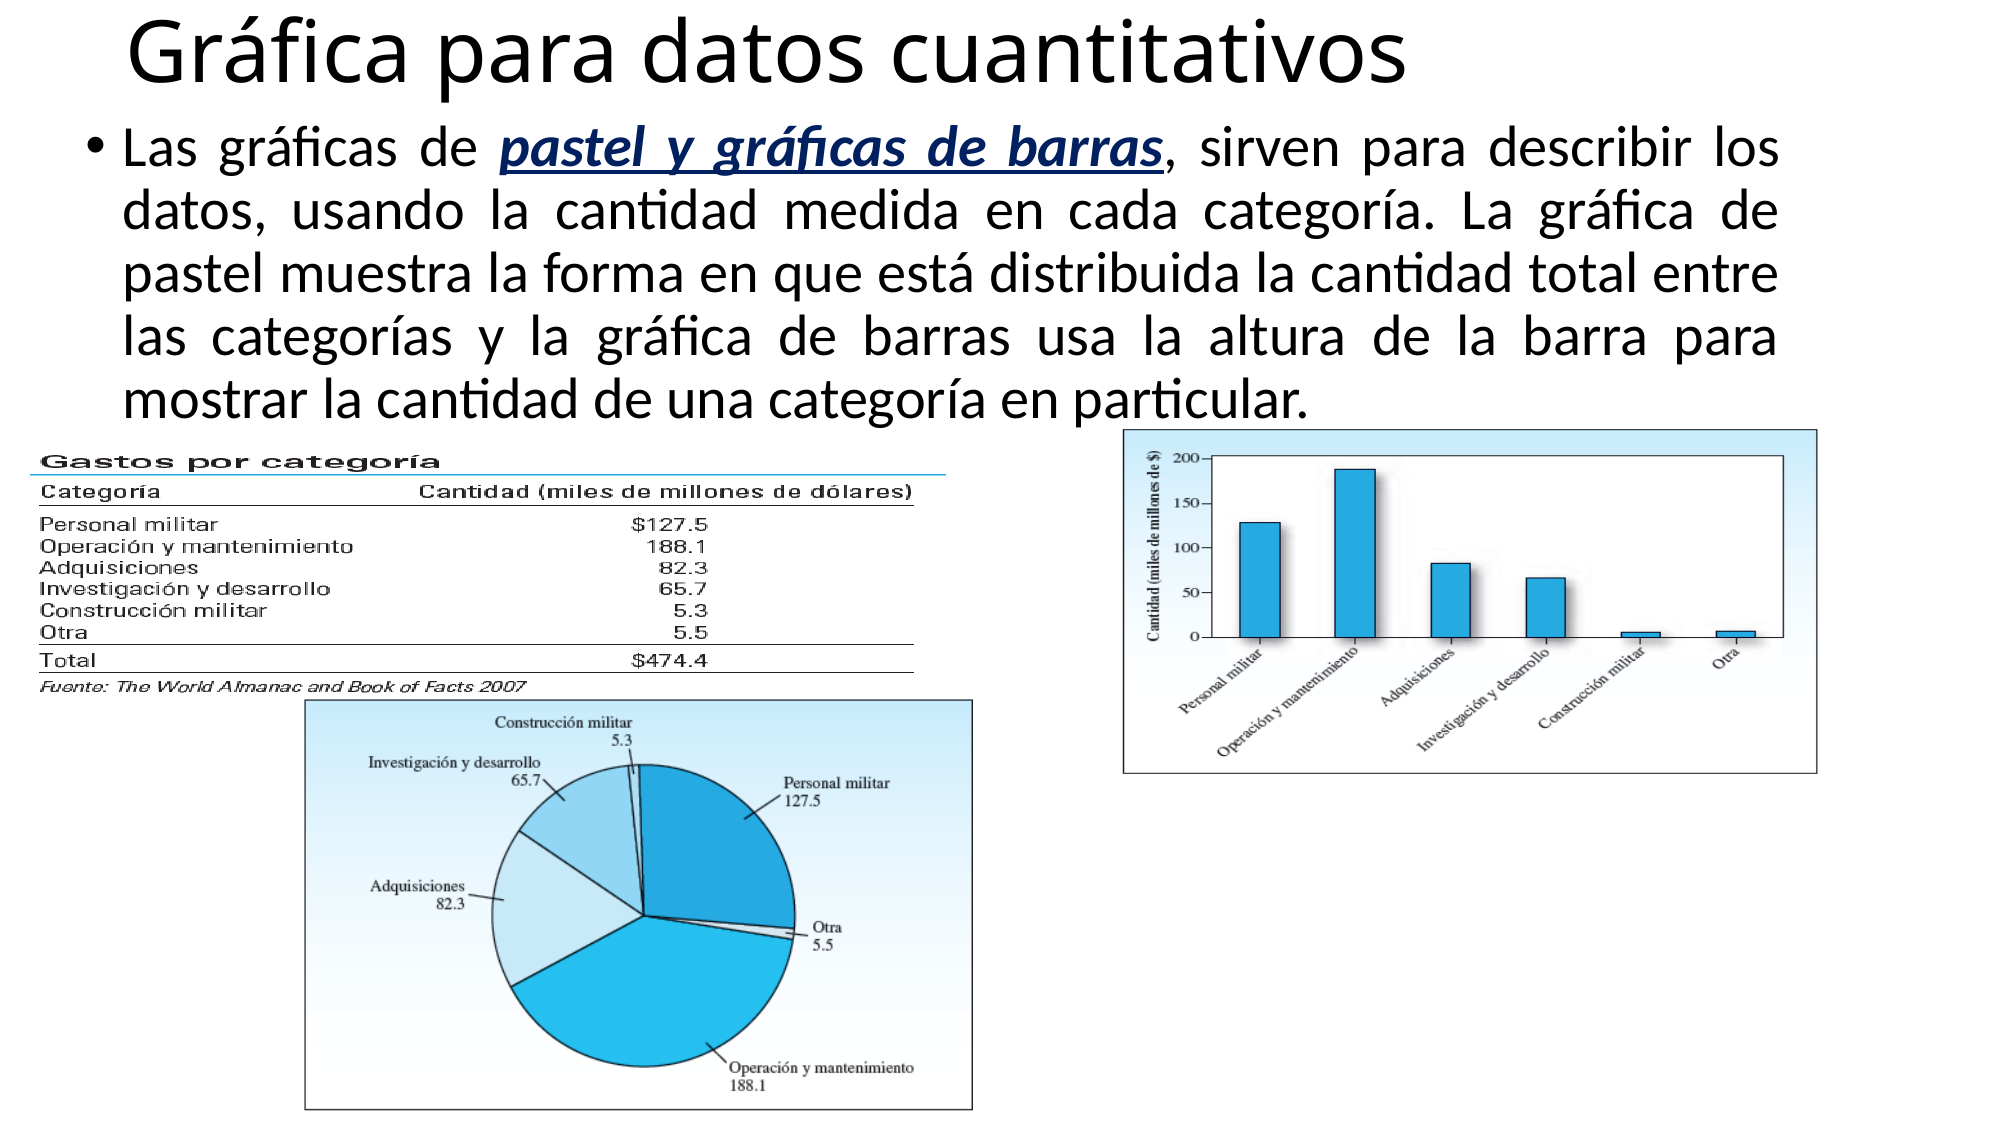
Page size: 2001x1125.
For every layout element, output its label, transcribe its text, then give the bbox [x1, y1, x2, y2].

list Las gráficas de pastel y gráficas de barras, sirven para describir los datos, usando la cantidad medida en cada categoría. La gráfica de pastel muestra la forma en que está distribuida la cantidad total entre las categorías y la gráfica de barras usa la altura de la barra para mostrar la cantidad de una categoría en particular. [70, 108, 1796, 448]
title Gráfica para datos cuantitativos [110, 0, 1836, 109]
picture [1119, 426, 1823, 778]
picture [30, 447, 973, 1113]
